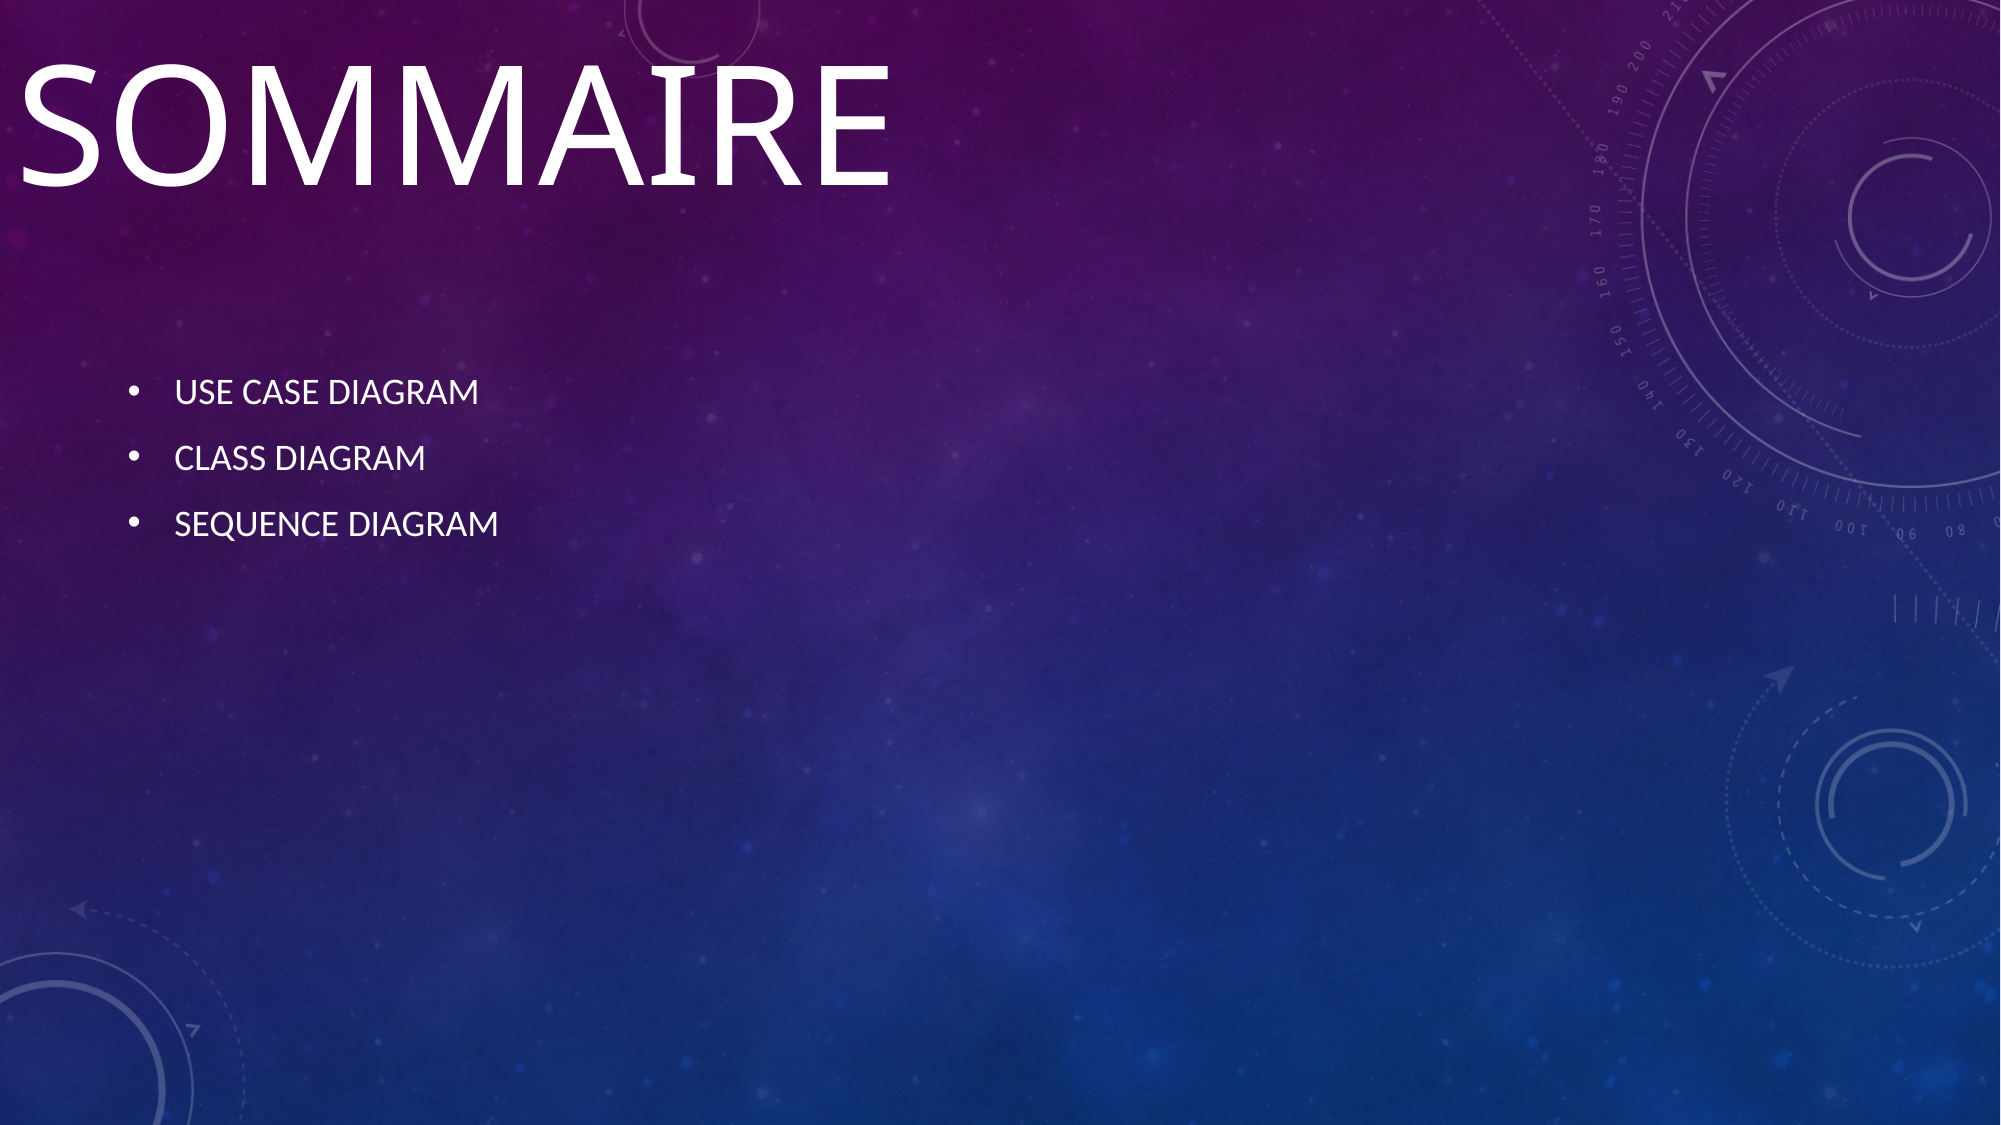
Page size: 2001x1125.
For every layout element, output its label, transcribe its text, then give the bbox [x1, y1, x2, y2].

title SOMMAIRE [0, 53, 1662, 184]
list USE CASE DIAGRAM CLASS DIAGRAM SEQUENCE DIAGRAM [112, 351, 1775, 561]
picture [0, 0, 2001, 1125]
